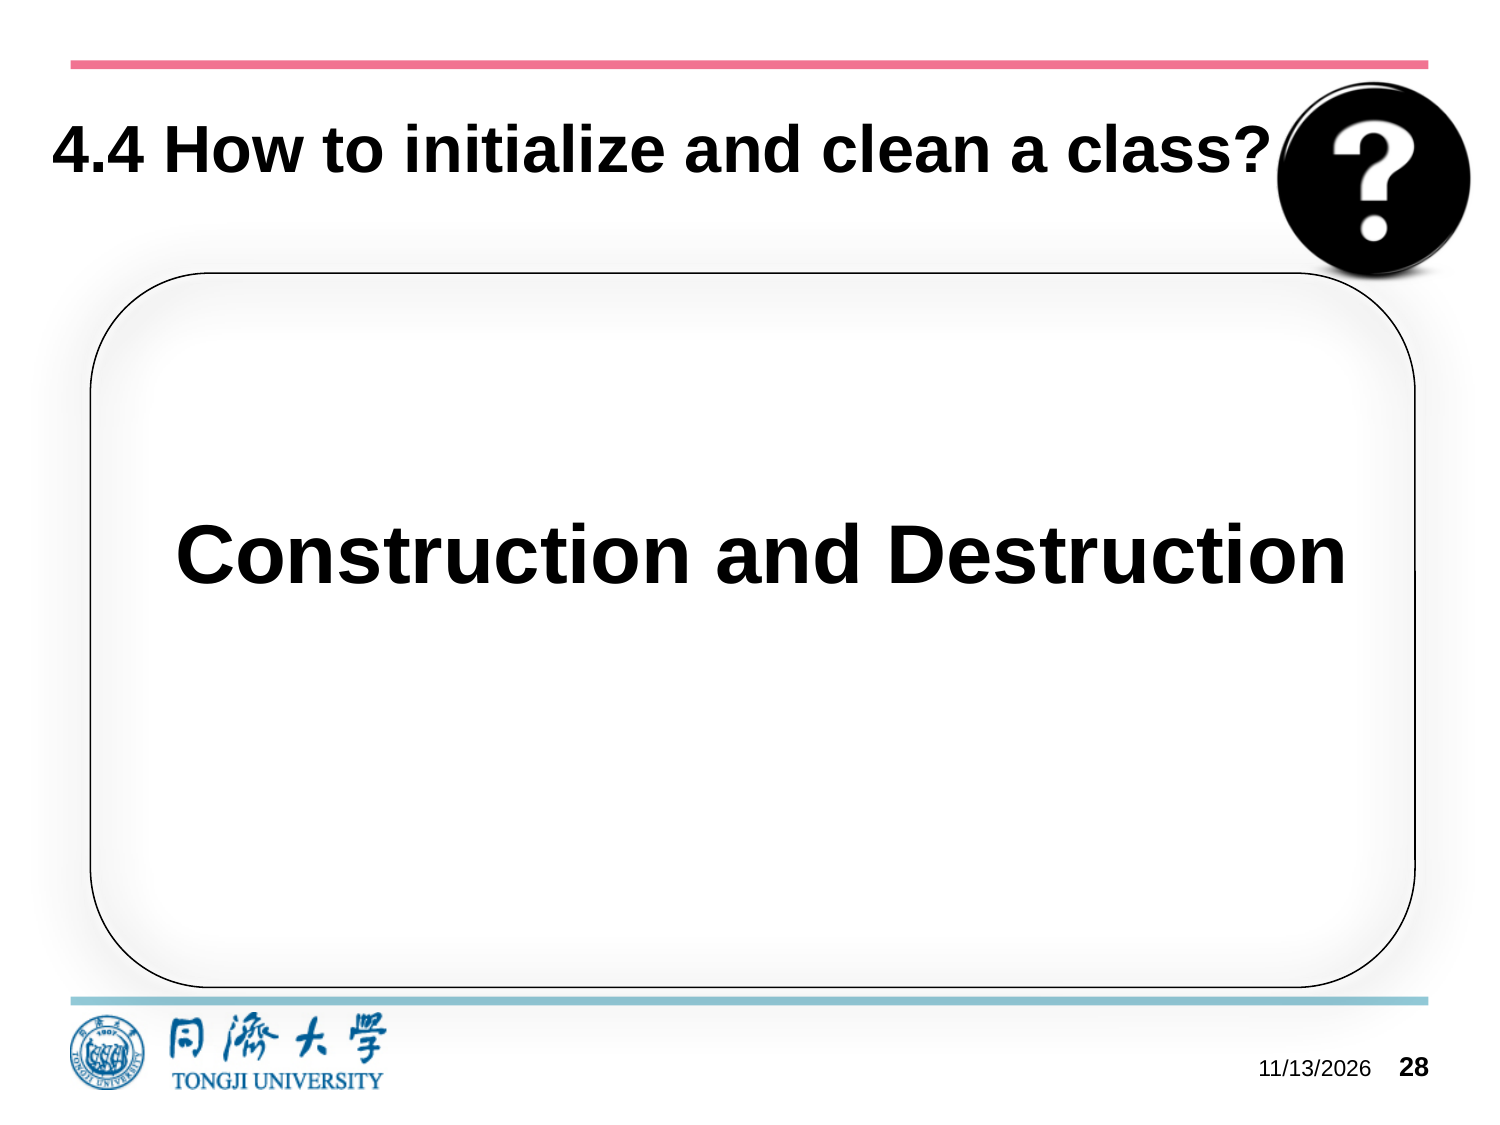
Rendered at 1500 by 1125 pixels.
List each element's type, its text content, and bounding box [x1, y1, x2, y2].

picture [70, 1012, 388, 1090]
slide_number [1228, 1046, 1372, 1088]
title 4.4 How to initialize and clean a class? [37, 107, 1243, 274]
picture [1248, 59, 1500, 312]
text_box [90, 273, 1416, 988]
slide_number 28 [1372, 1046, 1430, 1088]
text_box Construction and Destruction [150, 522, 1375, 638]
